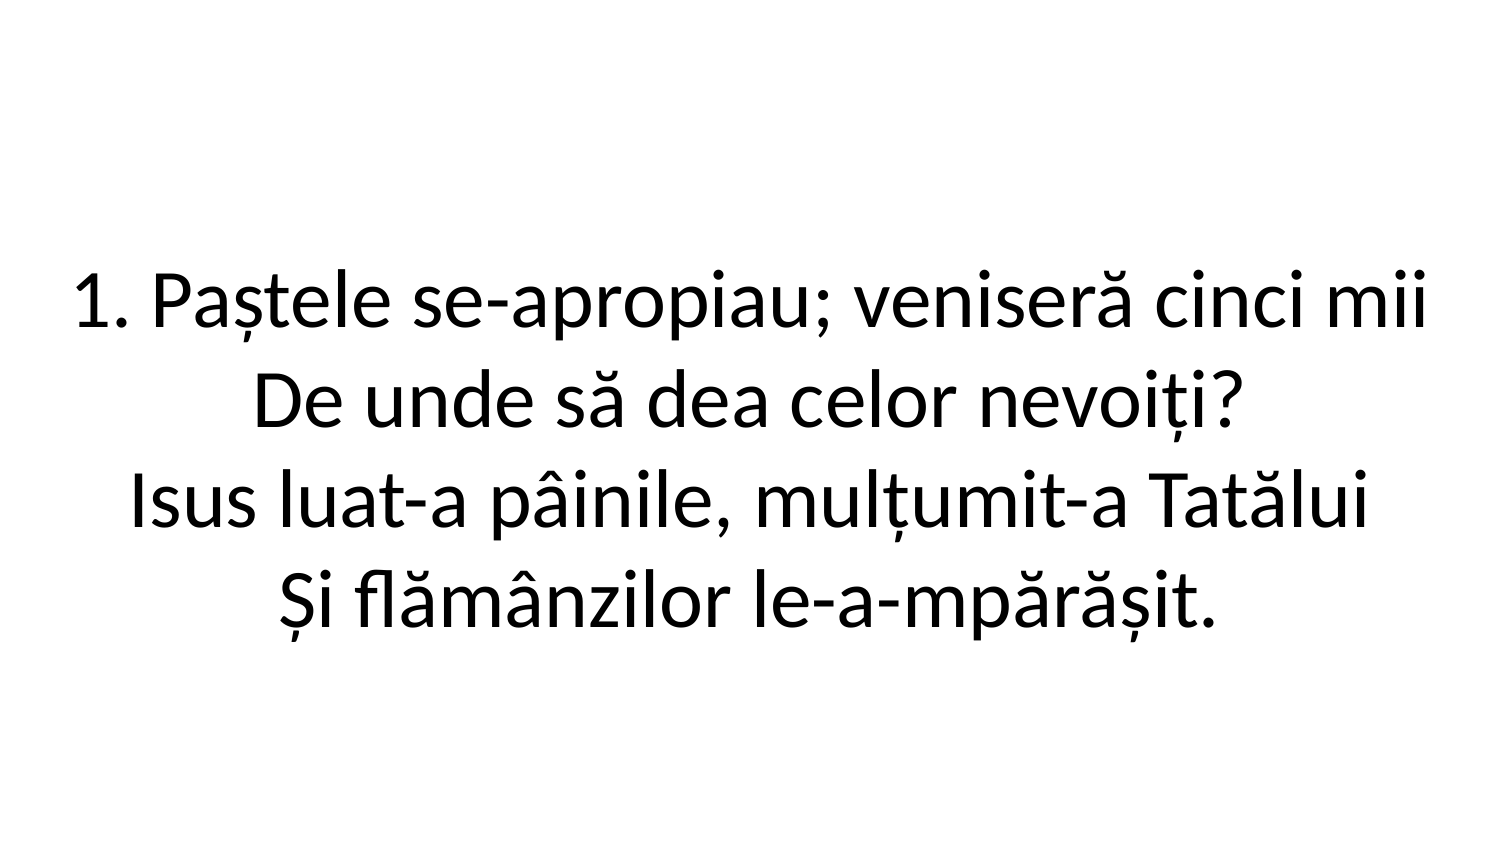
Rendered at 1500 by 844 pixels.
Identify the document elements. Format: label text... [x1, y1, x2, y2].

text_box 1. Paștele se-apropiau; veniseră cinci mii De unde să dea celor nevoiți? Isus luat-a pâinile, mulțumit-a Tatălui Și flămânzilor le-a-mpărășit. [54, 192, 1446, 652]
